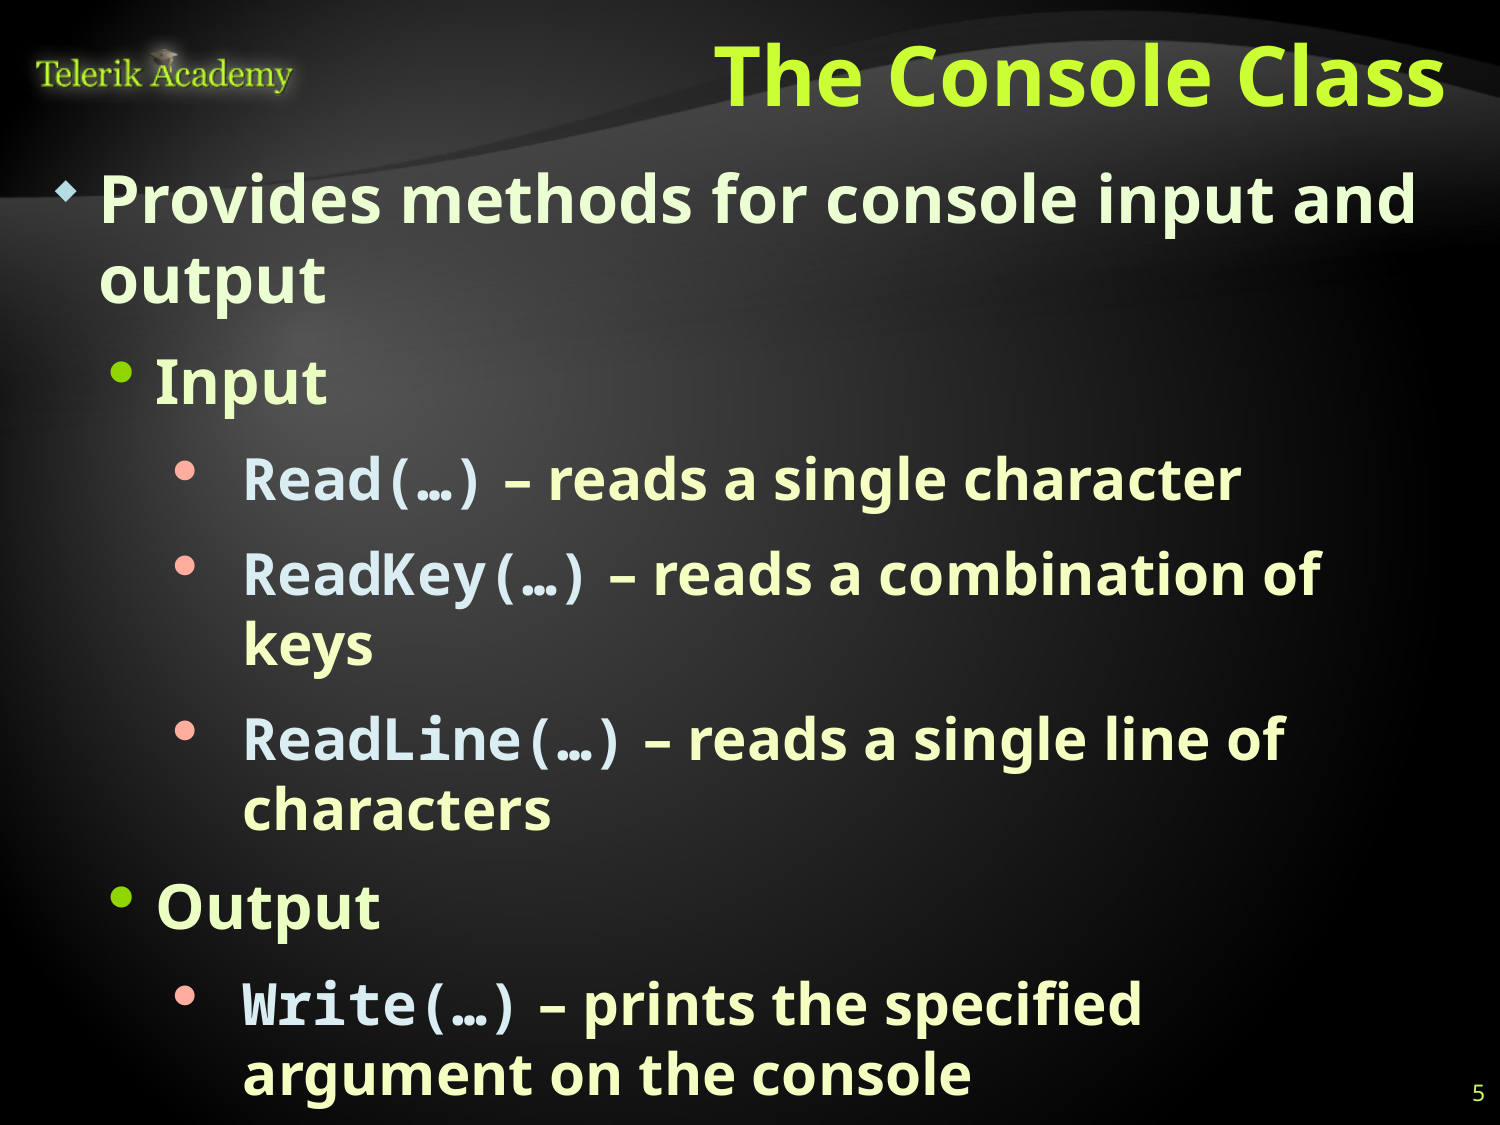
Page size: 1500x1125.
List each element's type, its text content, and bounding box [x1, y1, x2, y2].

title The Console Class [300, 12, 1463, 149]
picture [24, 37, 300, 108]
list Provides methods for console input and output Input Read(…) – reads a single character ReadKey(…) – reads a combination of keys ReadLine(…) – reads a single line of characters Output Write(…) – prints the specified argument on the console WriteLine(…) – prints specified data to the console and moves to the next line [37, 149, 1463, 1075]
picture [0, 0, 1500, 1125]
slide_number 5 [1425, 1074, 1500, 1113]
